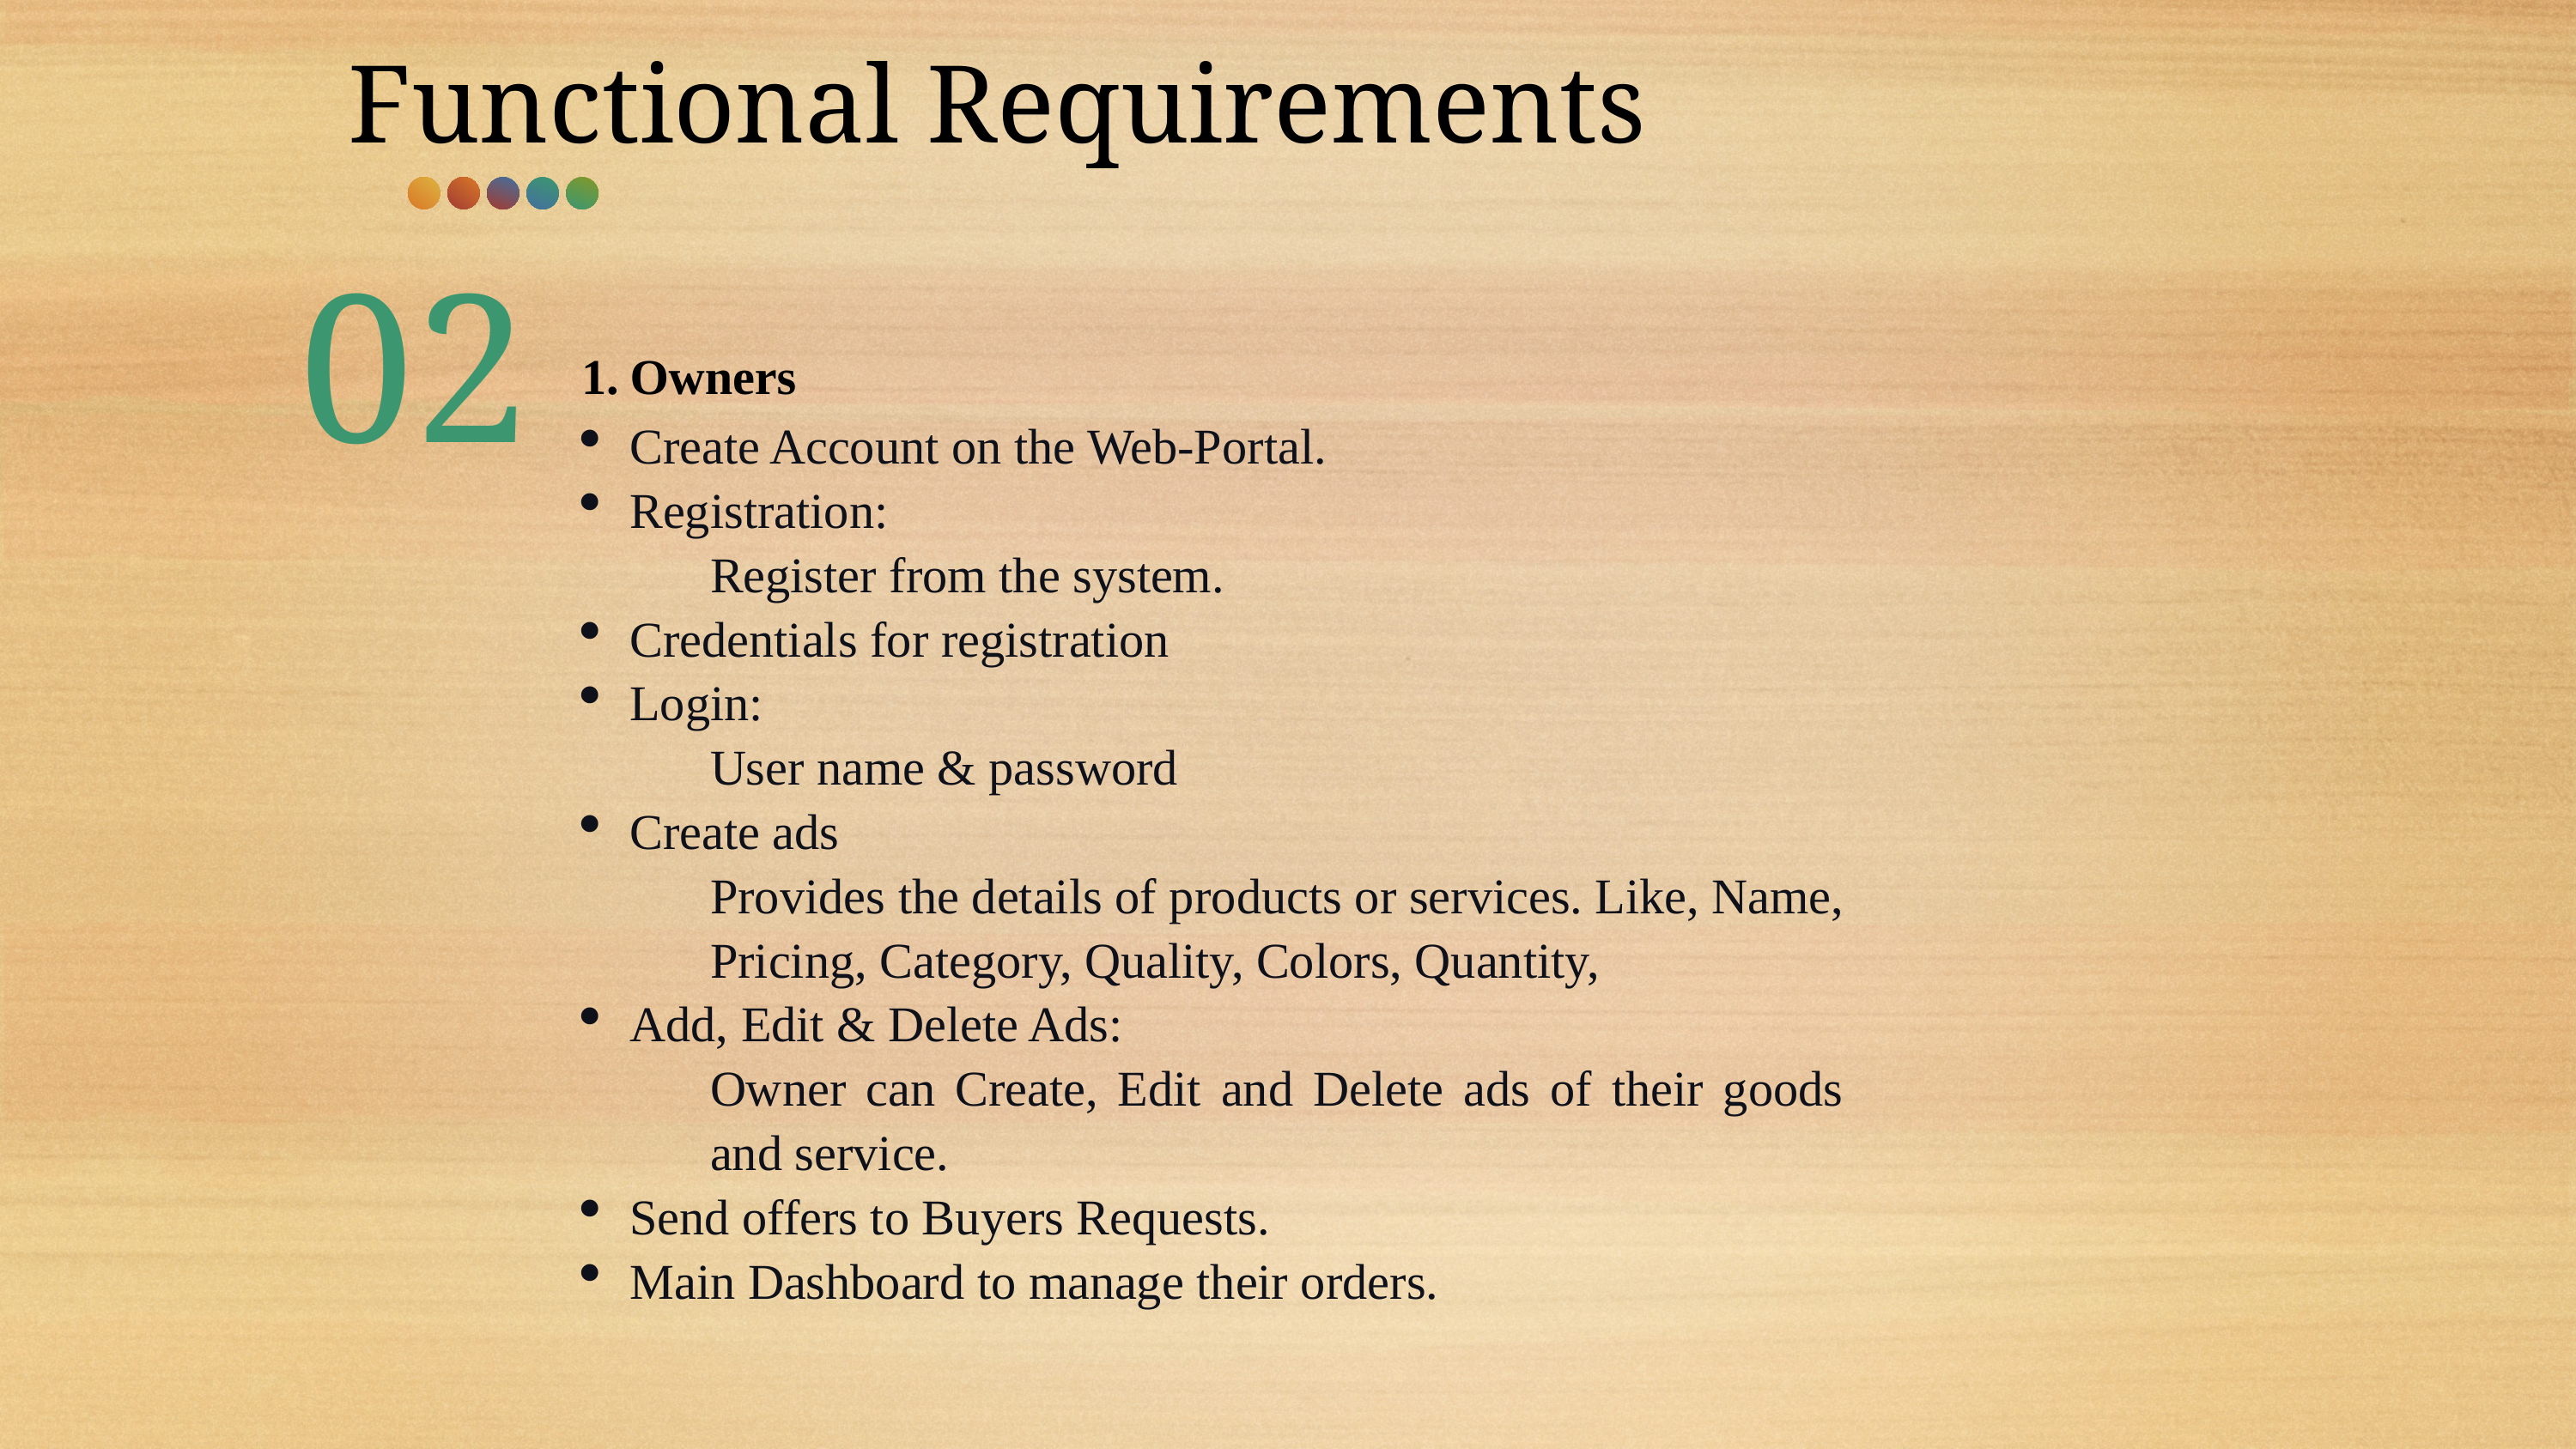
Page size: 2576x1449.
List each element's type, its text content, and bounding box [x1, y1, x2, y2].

text_box 02 [246, 230, 543, 490]
text_box Owners Create Account on the Web-Portal. Registration: Register from the system. Credentials for registration Login: User name & password Create ads Provides the details of products or services. Like, Name, Pricing, Category, Quality, Colors, Quantity, Add, Edit & Delete Ads: Owner can Create, Edit and Delete ads of their goods and service. Send offers to Buyers Requests. Main Dashboard to manage their orders. [568, 337, 1857, 1316]
title Functional Requirements [335, 28, 2241, 173]
picture [0, 0, 2576, 1449]
